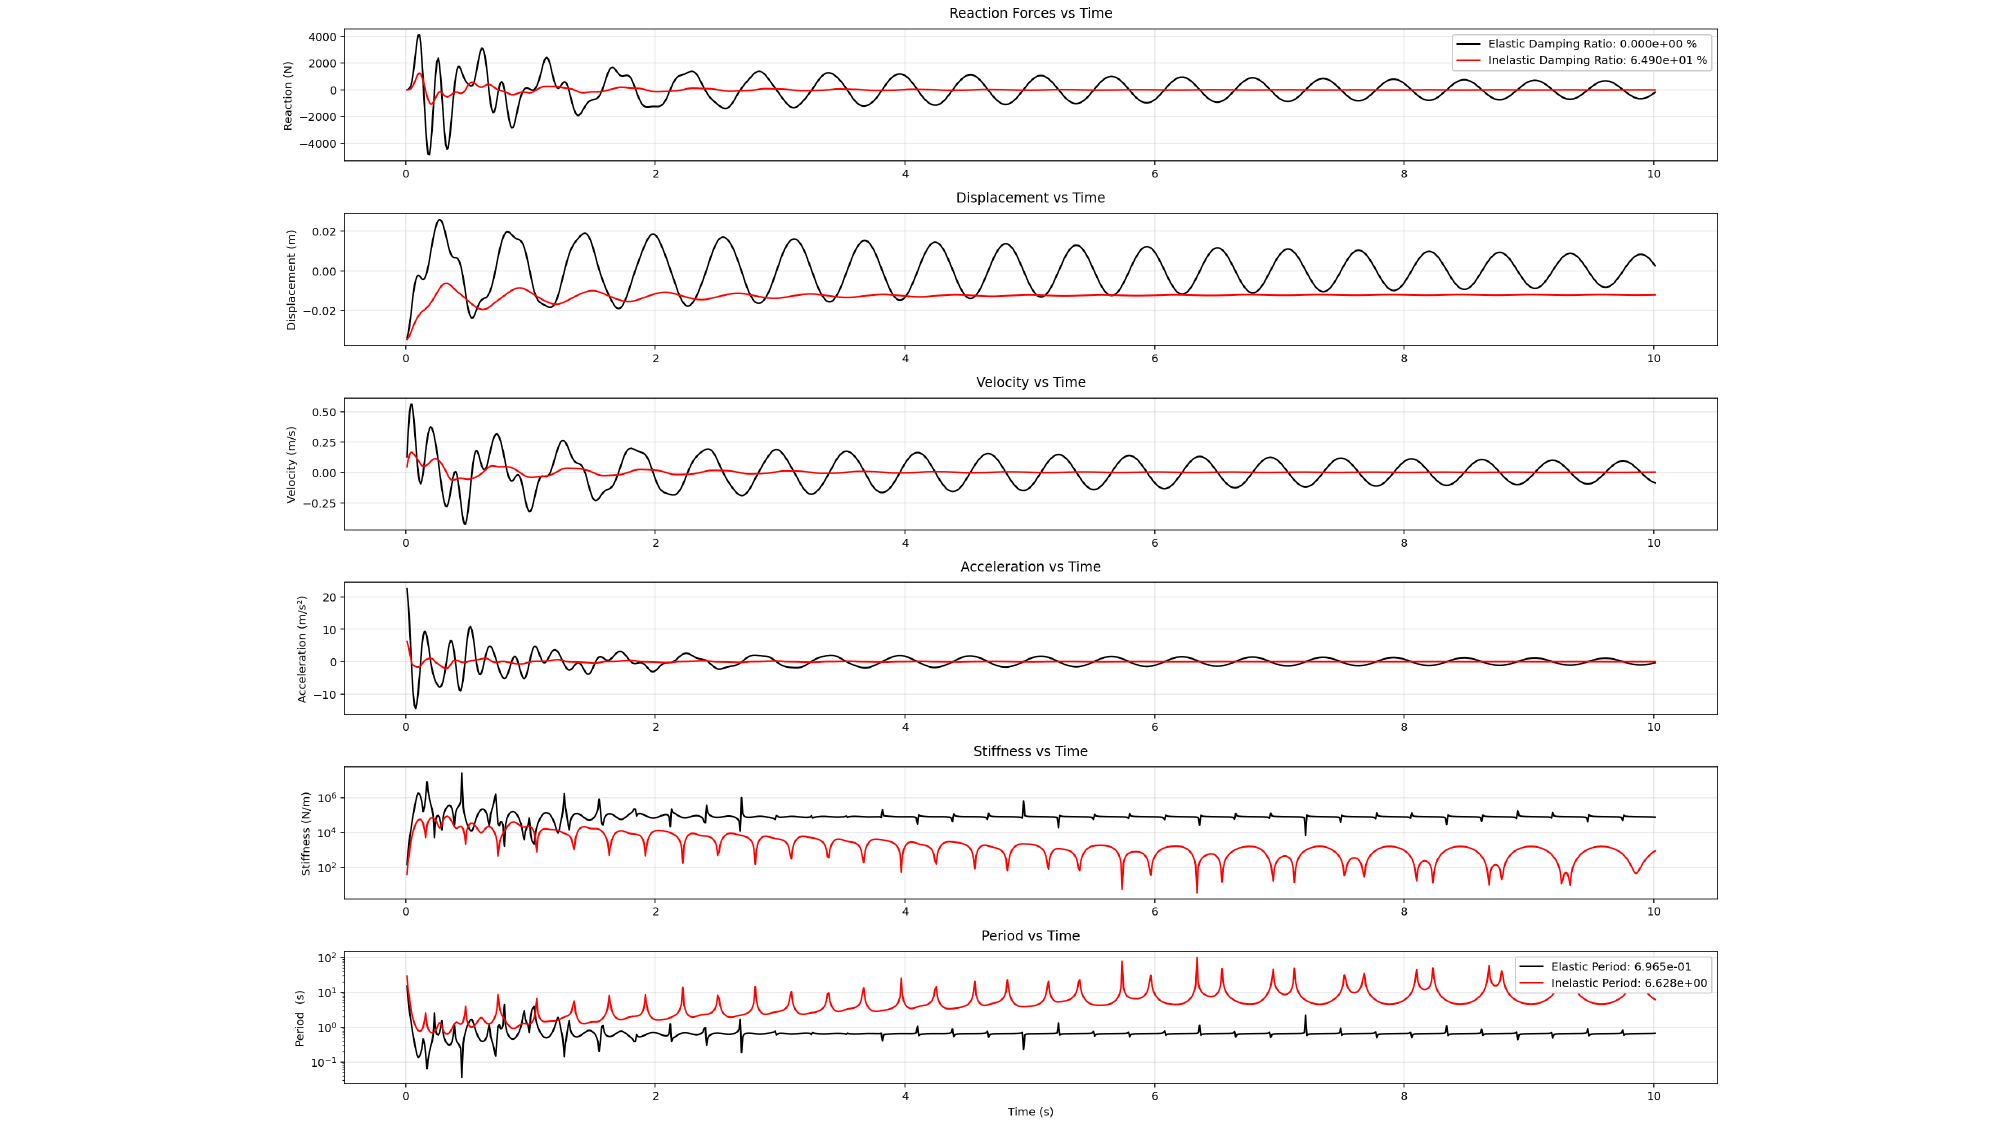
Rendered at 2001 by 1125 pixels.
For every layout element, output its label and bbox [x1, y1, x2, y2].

picture [275, 0, 1725, 1125]
